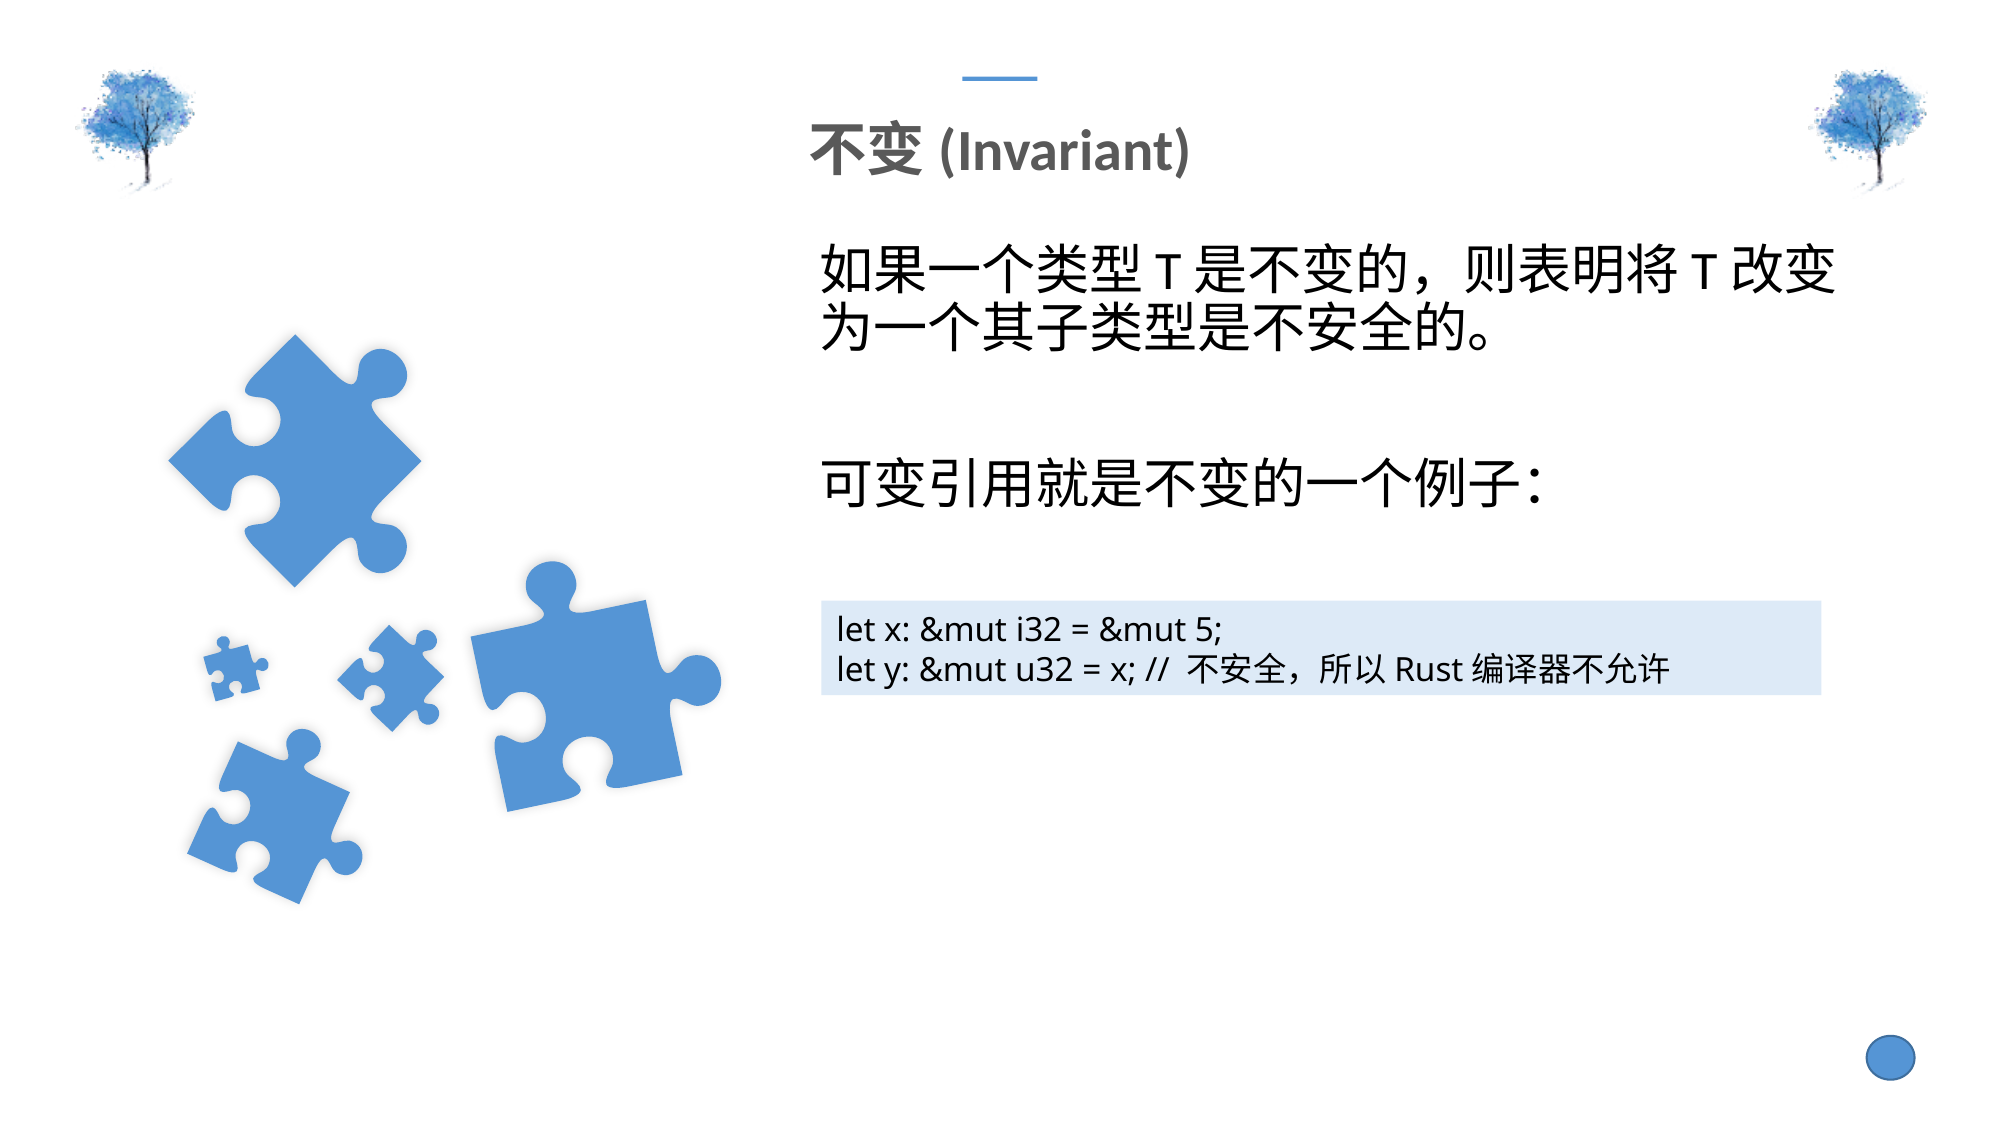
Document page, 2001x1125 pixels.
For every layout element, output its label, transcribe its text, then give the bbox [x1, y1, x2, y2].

picture [1804, 59, 1928, 199]
text_box 如果一个类型T是不变的，则表明将T改变为一个其子类型是不安全的。 可变引用就是不变的一个例子： [804, 234, 1863, 524]
text_box [961, 76, 1038, 82]
text_box 不变(Invariant) [793, 104, 1207, 190]
picture [71, 59, 196, 199]
text_box [337, 624, 445, 732]
text_box [203, 636, 269, 702]
text_box [470, 561, 722, 812]
text_box [168, 334, 422, 588]
text_box let x: &mut i32 = &mut 5; let y: &mut u32 = x; // 不安全，所以Rust编译器不允许 [821, 600, 1822, 696]
text_box [187, 728, 363, 905]
